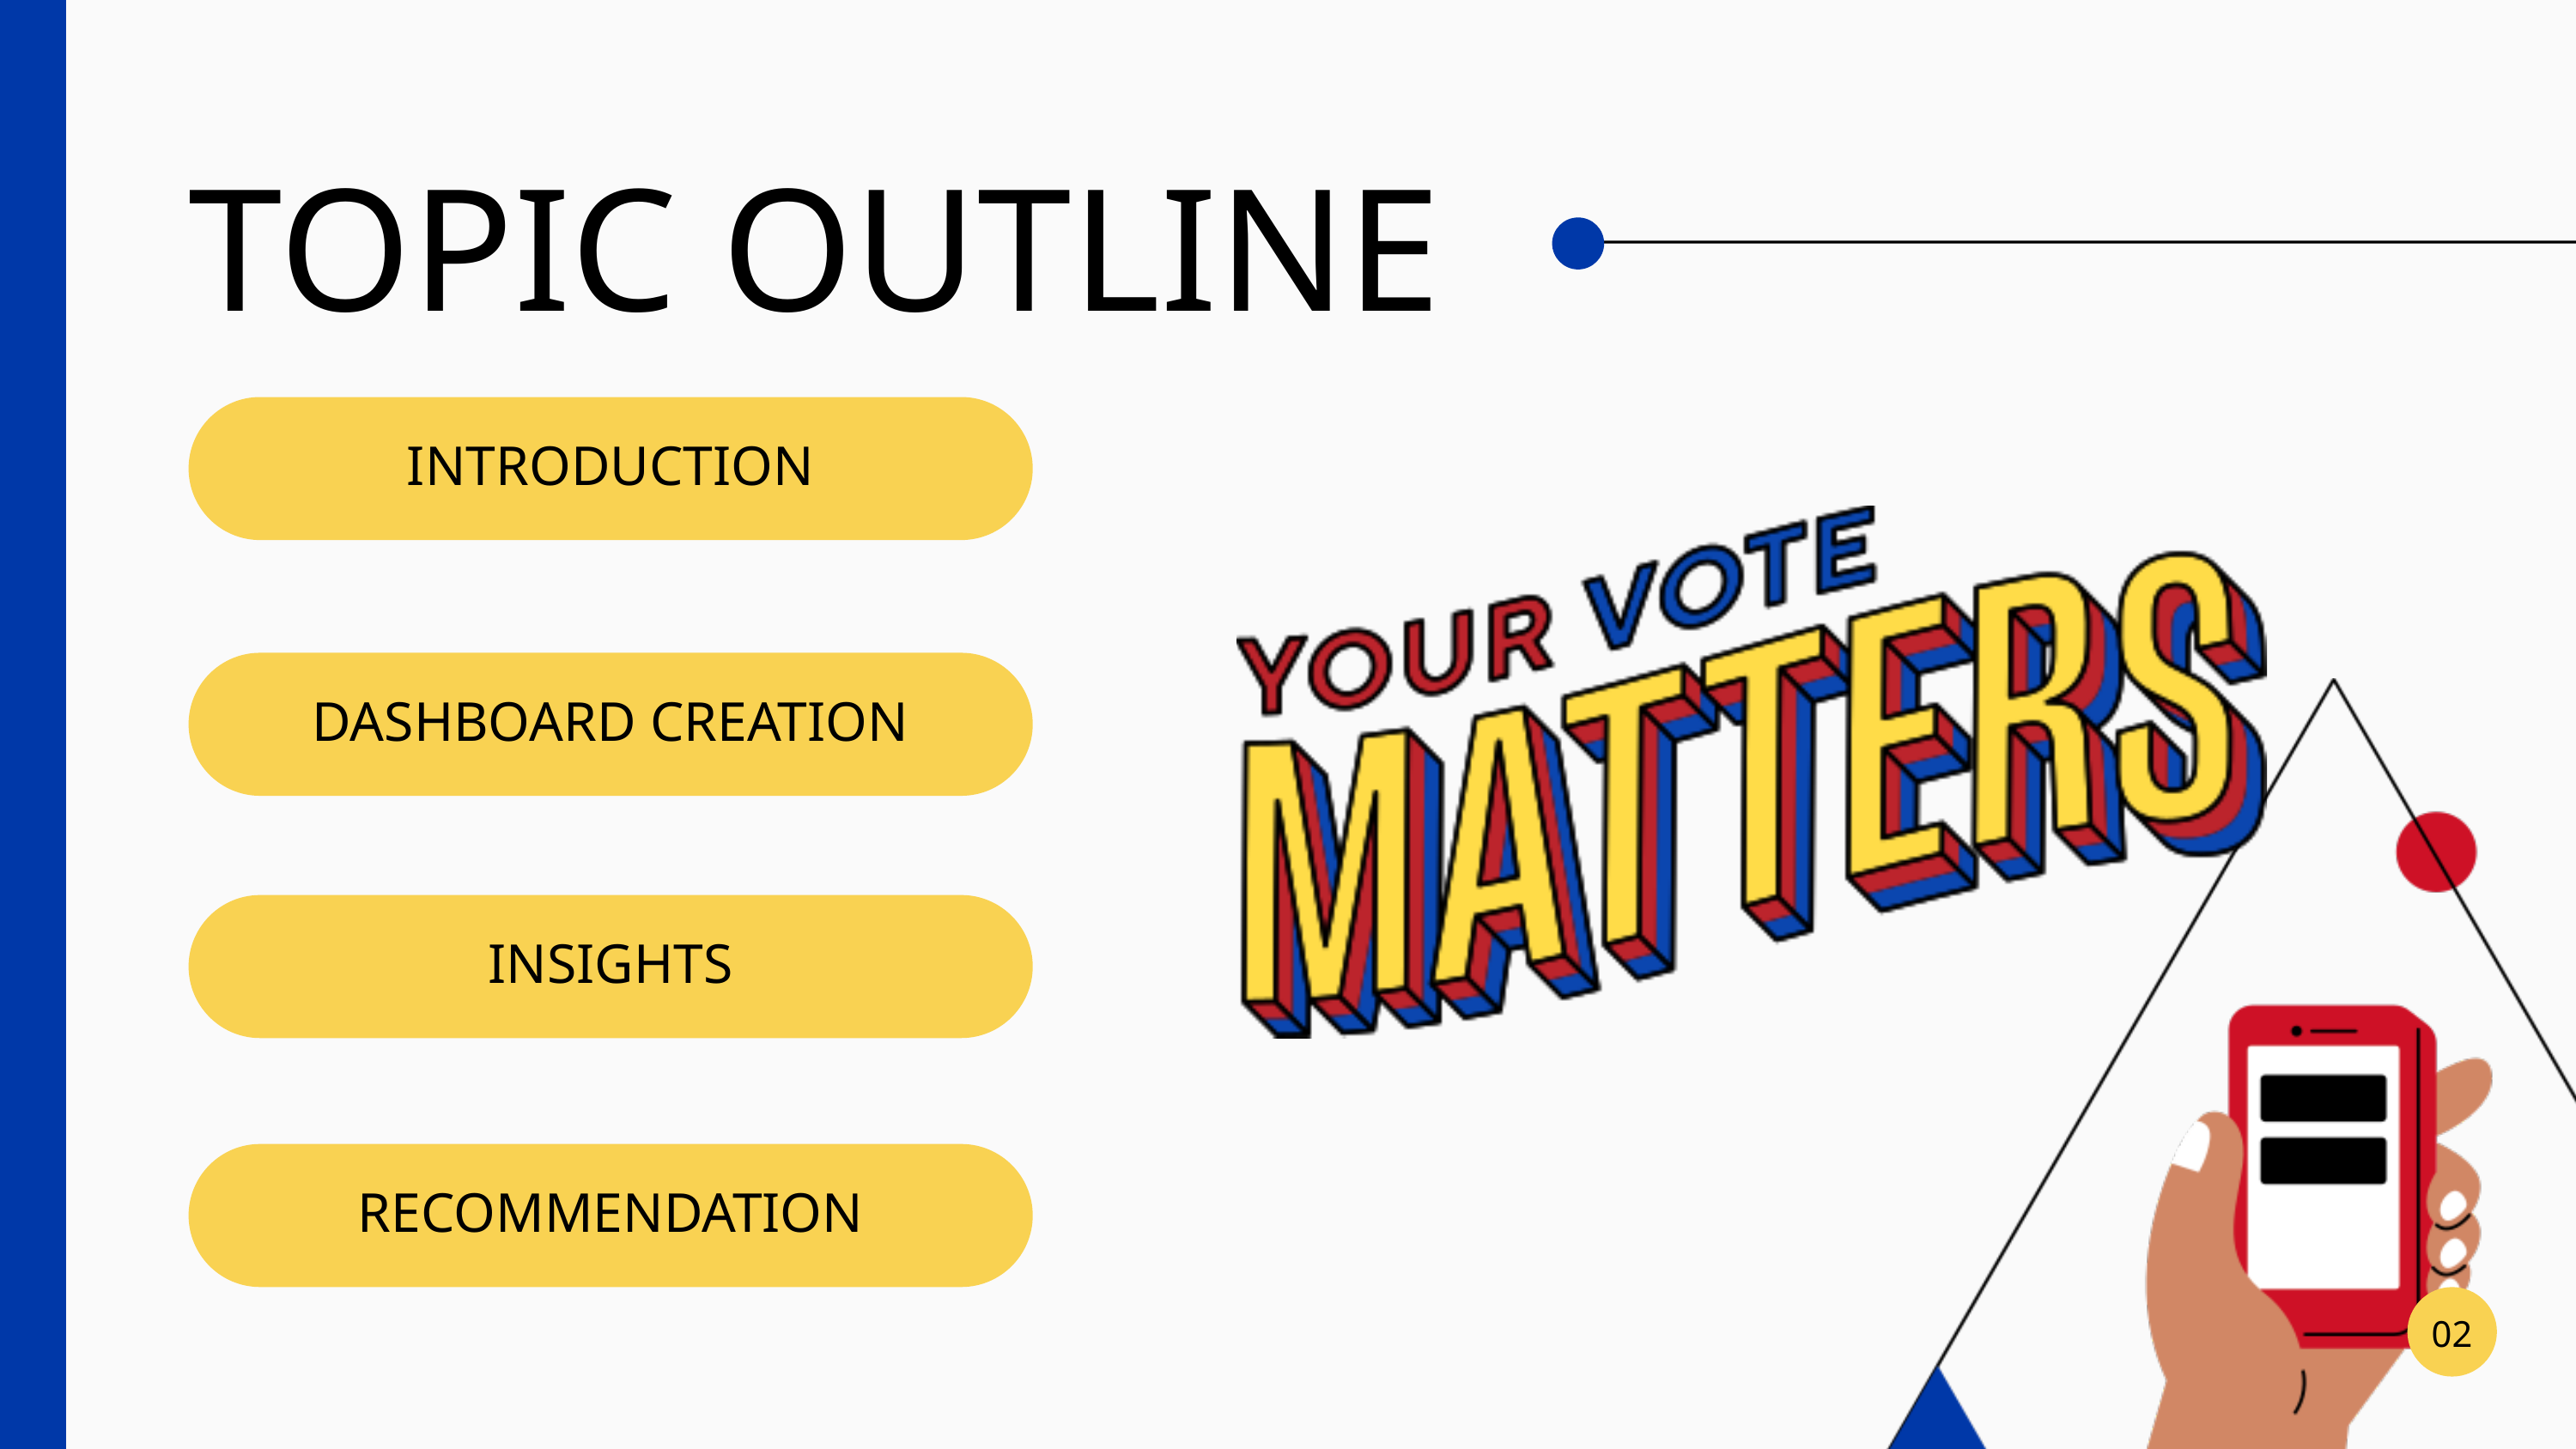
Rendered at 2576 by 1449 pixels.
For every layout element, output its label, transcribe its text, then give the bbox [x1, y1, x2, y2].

text_box TOPIC OUTLINE [188, 142, 1649, 346]
text_box [1876, 678, 2576, 1449]
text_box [188, 397, 1033, 541]
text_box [0, 0, 66, 1449]
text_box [188, 894, 1033, 1039]
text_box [2407, 1287, 2498, 1377]
text_box [1236, 506, 2268, 1039]
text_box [188, 652, 1033, 797]
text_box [1552, 217, 1605, 270]
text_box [188, 1143, 1033, 1288]
